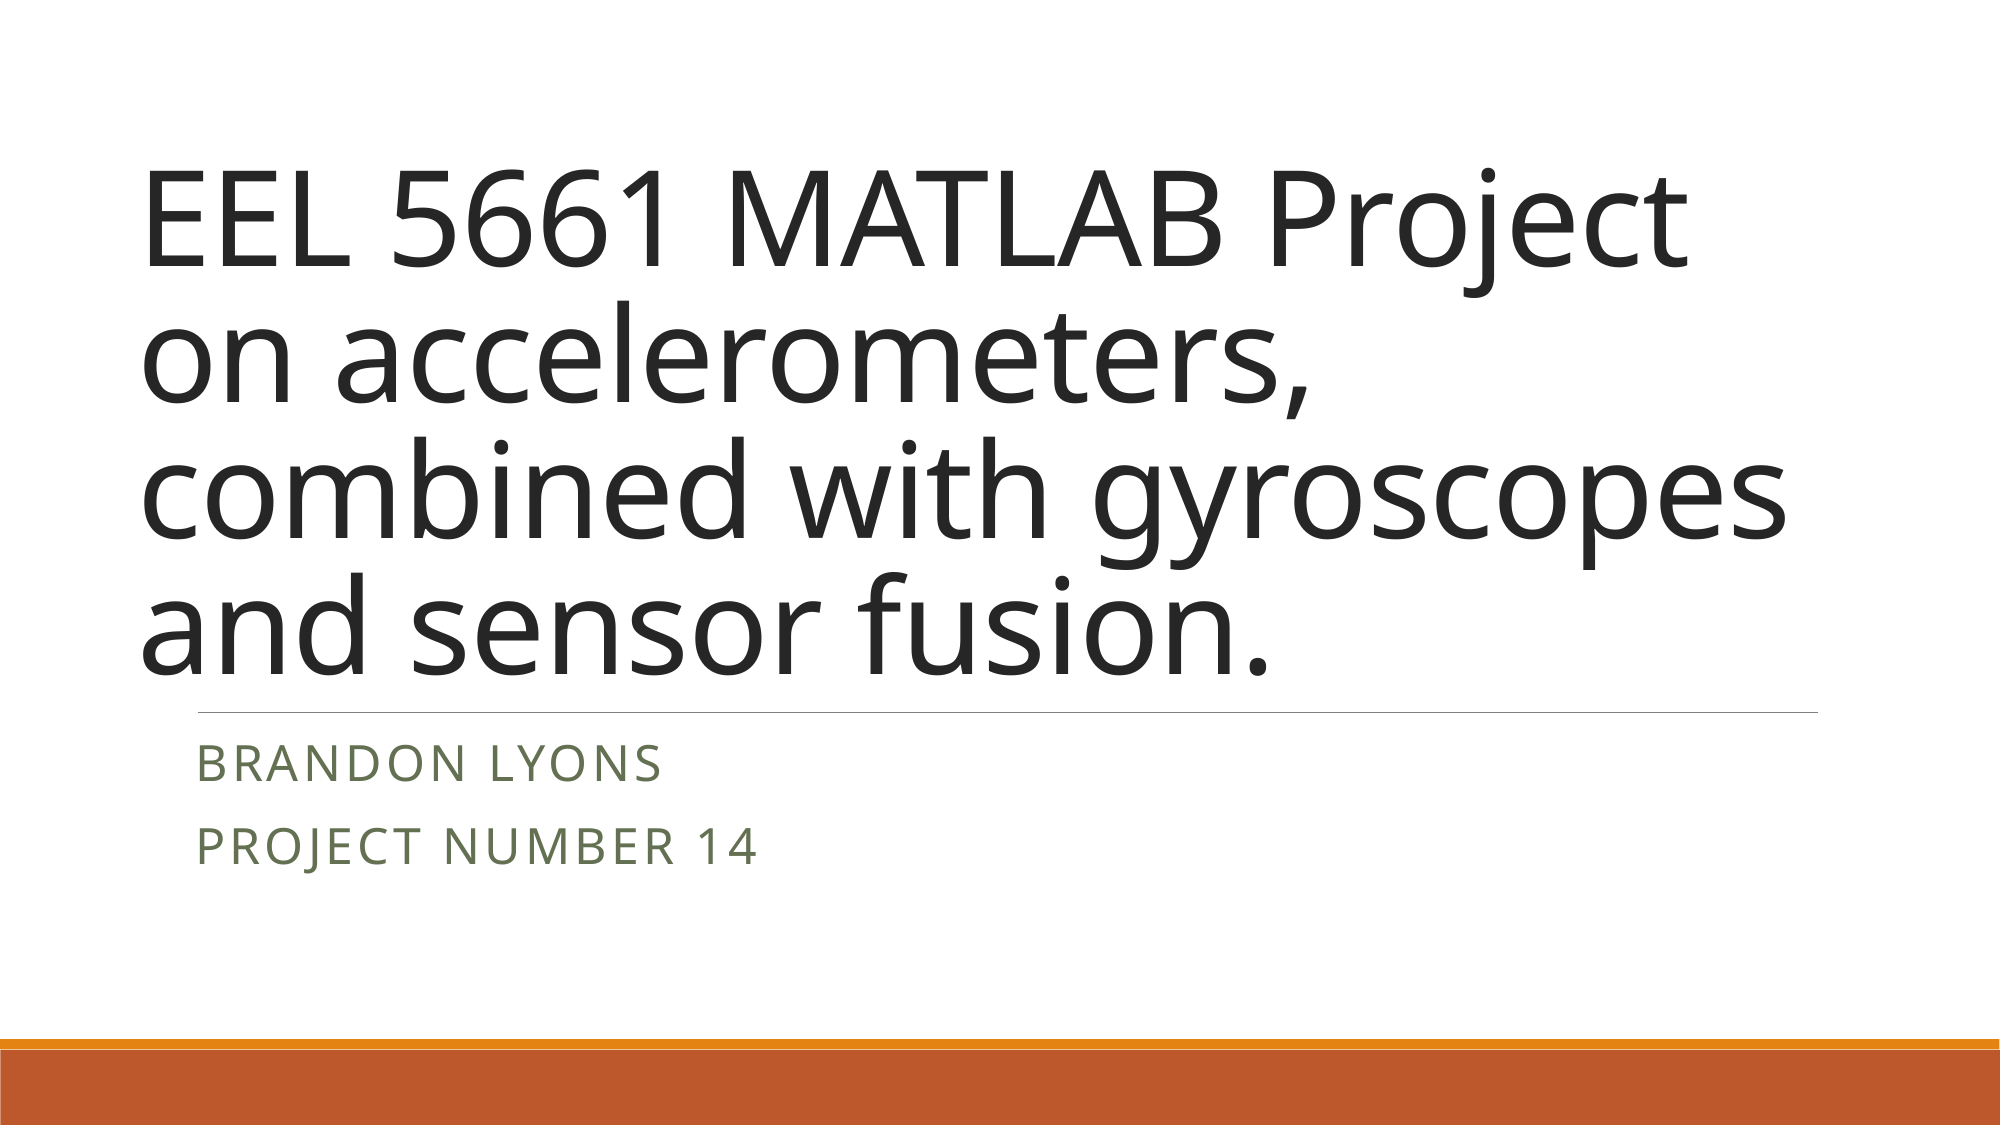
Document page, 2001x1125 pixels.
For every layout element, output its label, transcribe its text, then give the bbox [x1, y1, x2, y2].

subtitle Brandon Lyons Project number 14 [180, 730, 1831, 919]
title EEL 5661 MATLAB Project on accelerometers, combined with gyroscopes and sensor fusion. [122, 48, 1830, 710]
